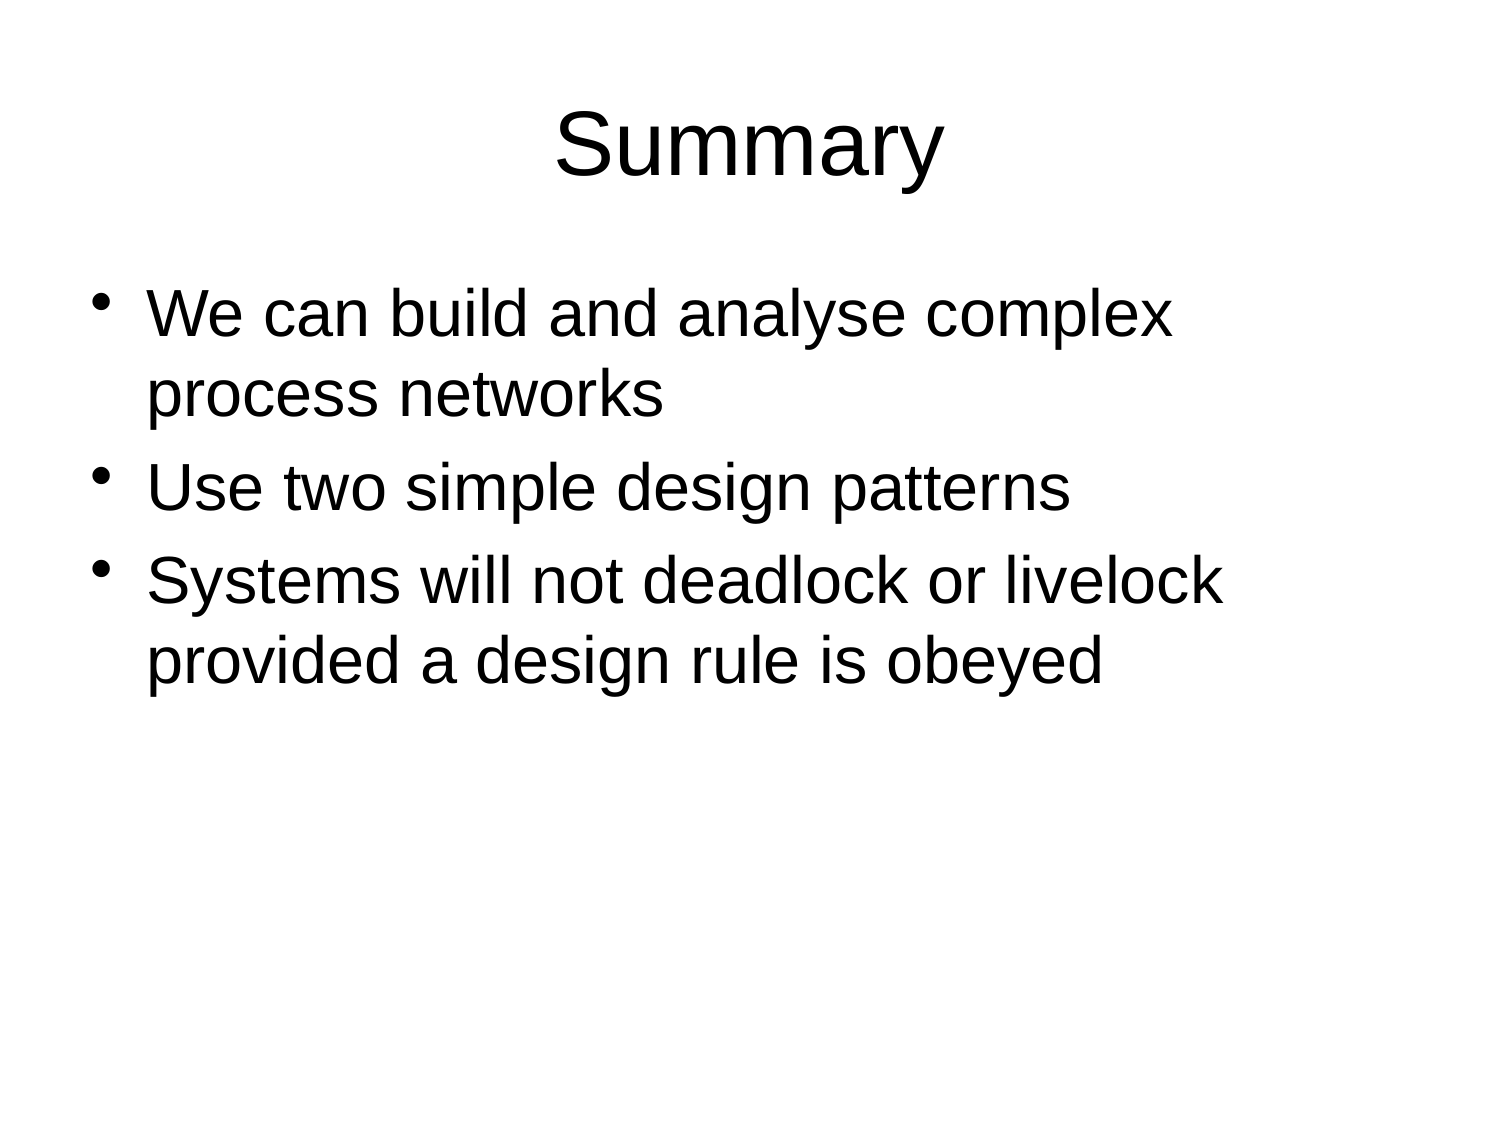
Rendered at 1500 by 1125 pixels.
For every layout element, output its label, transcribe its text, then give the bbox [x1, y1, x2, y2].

list We can build and analyse complex process networks Use two simple design patterns Systems will not deadlock or livelock provided a design rule is obeyed [74, 262, 1426, 1006]
title Summary [74, 44, 1426, 233]
